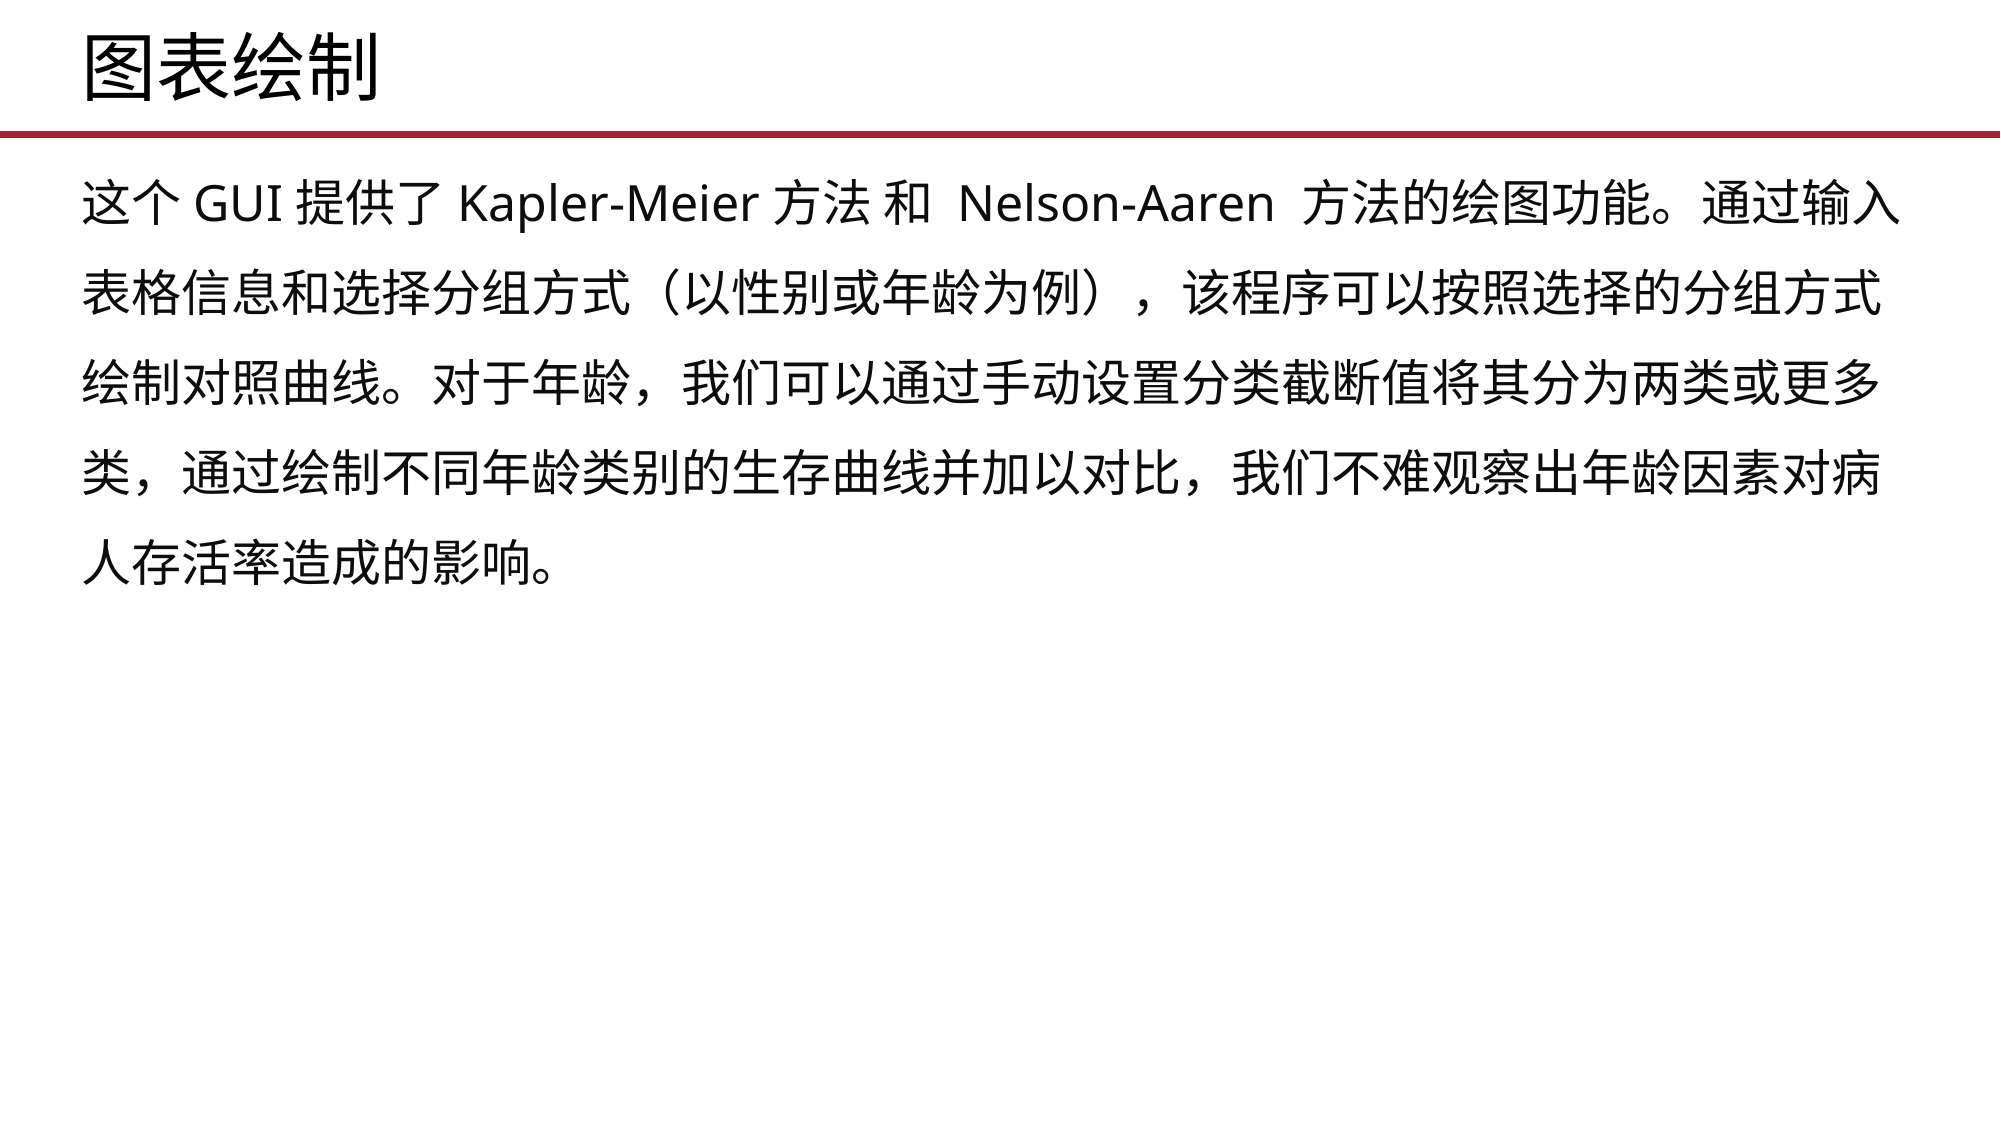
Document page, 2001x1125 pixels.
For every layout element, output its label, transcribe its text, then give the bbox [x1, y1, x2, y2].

text_box 这个GUI提供了Kapler-Meier方法 和 Nelson-Aaren 方法的绘图功能。通过输入表格信息和选择分组方式（以性别或年龄为例），该程序可以按照选择的分组方式绘制对照曲线。对于年龄，我们可以通过手动设置分类截断值将其分为两类或更多类，通过绘制不同年龄类别的生存曲线并加以对比，我们不难观察出年龄因素对病人存活率造成的影响。 [66, 138, 1922, 824]
text_box 图表绘制 [66, 12, 1057, 118]
